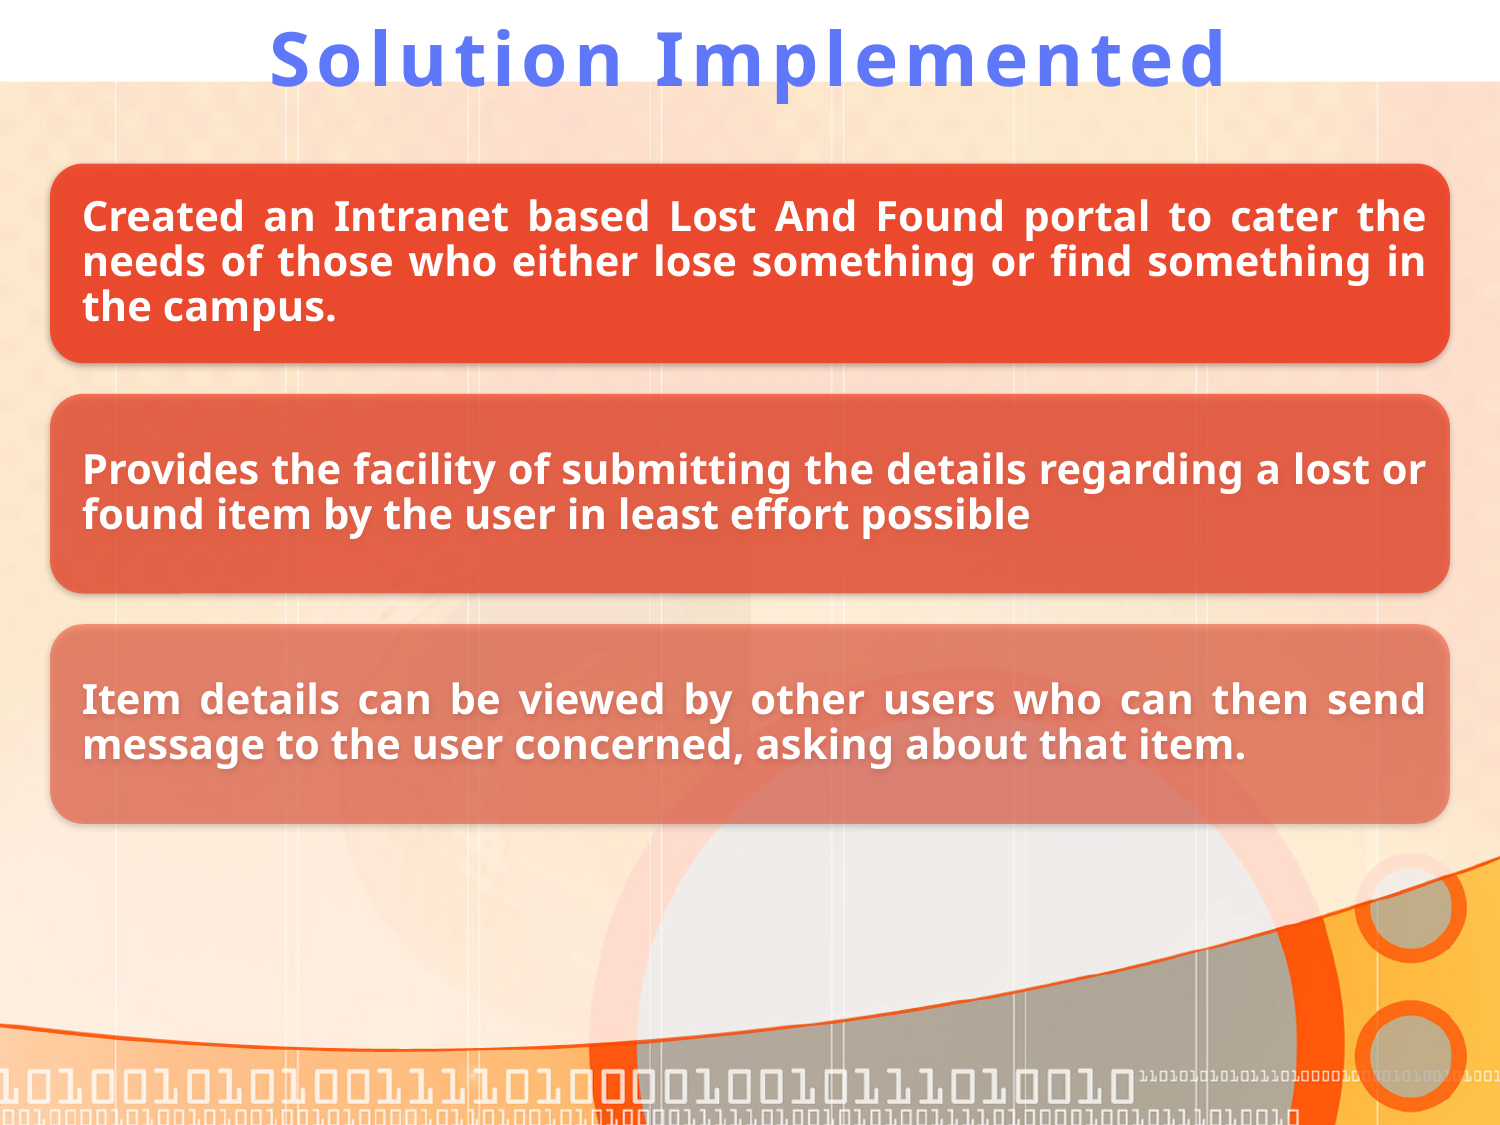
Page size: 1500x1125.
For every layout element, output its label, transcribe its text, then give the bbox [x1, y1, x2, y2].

picture [0, 82, 1500, 1125]
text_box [49, 137, 1451, 851]
title Solution Implemented [0, 0, 1499, 113]
